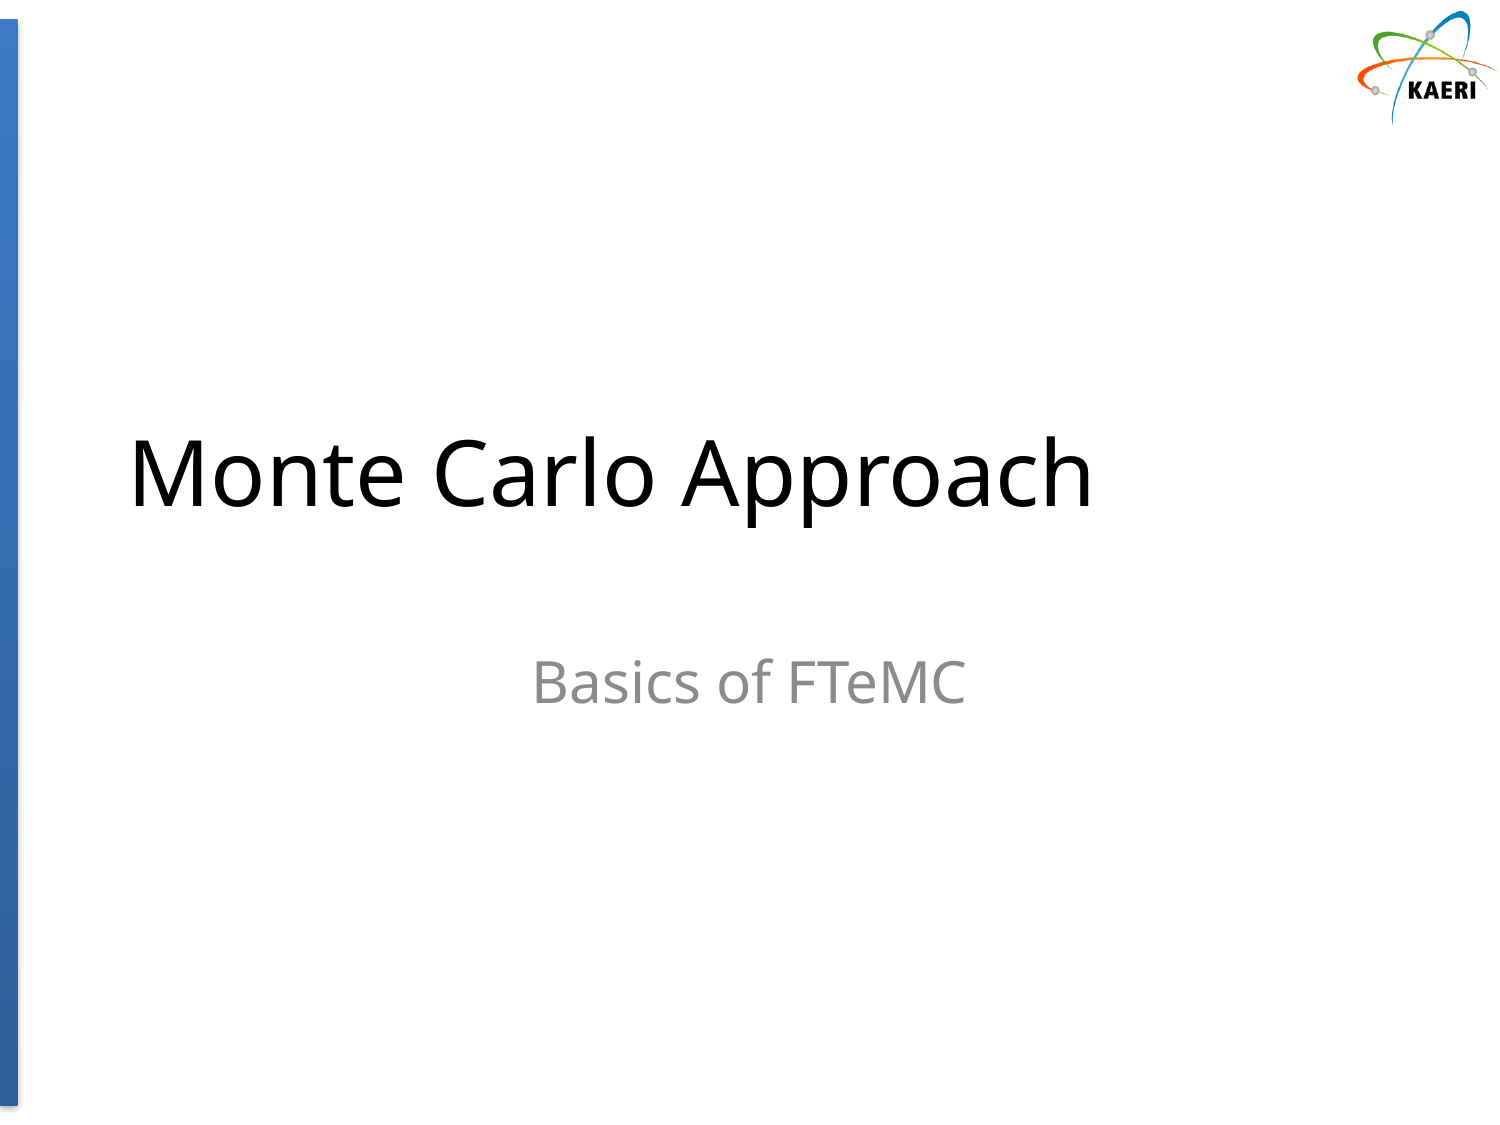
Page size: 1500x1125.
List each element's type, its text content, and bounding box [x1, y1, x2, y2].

title Monte Carlo Approach [112, 349, 1388, 591]
picture [1357, 11, 1500, 126]
subtitle Basics of FTeMC [225, 637, 1275, 925]
